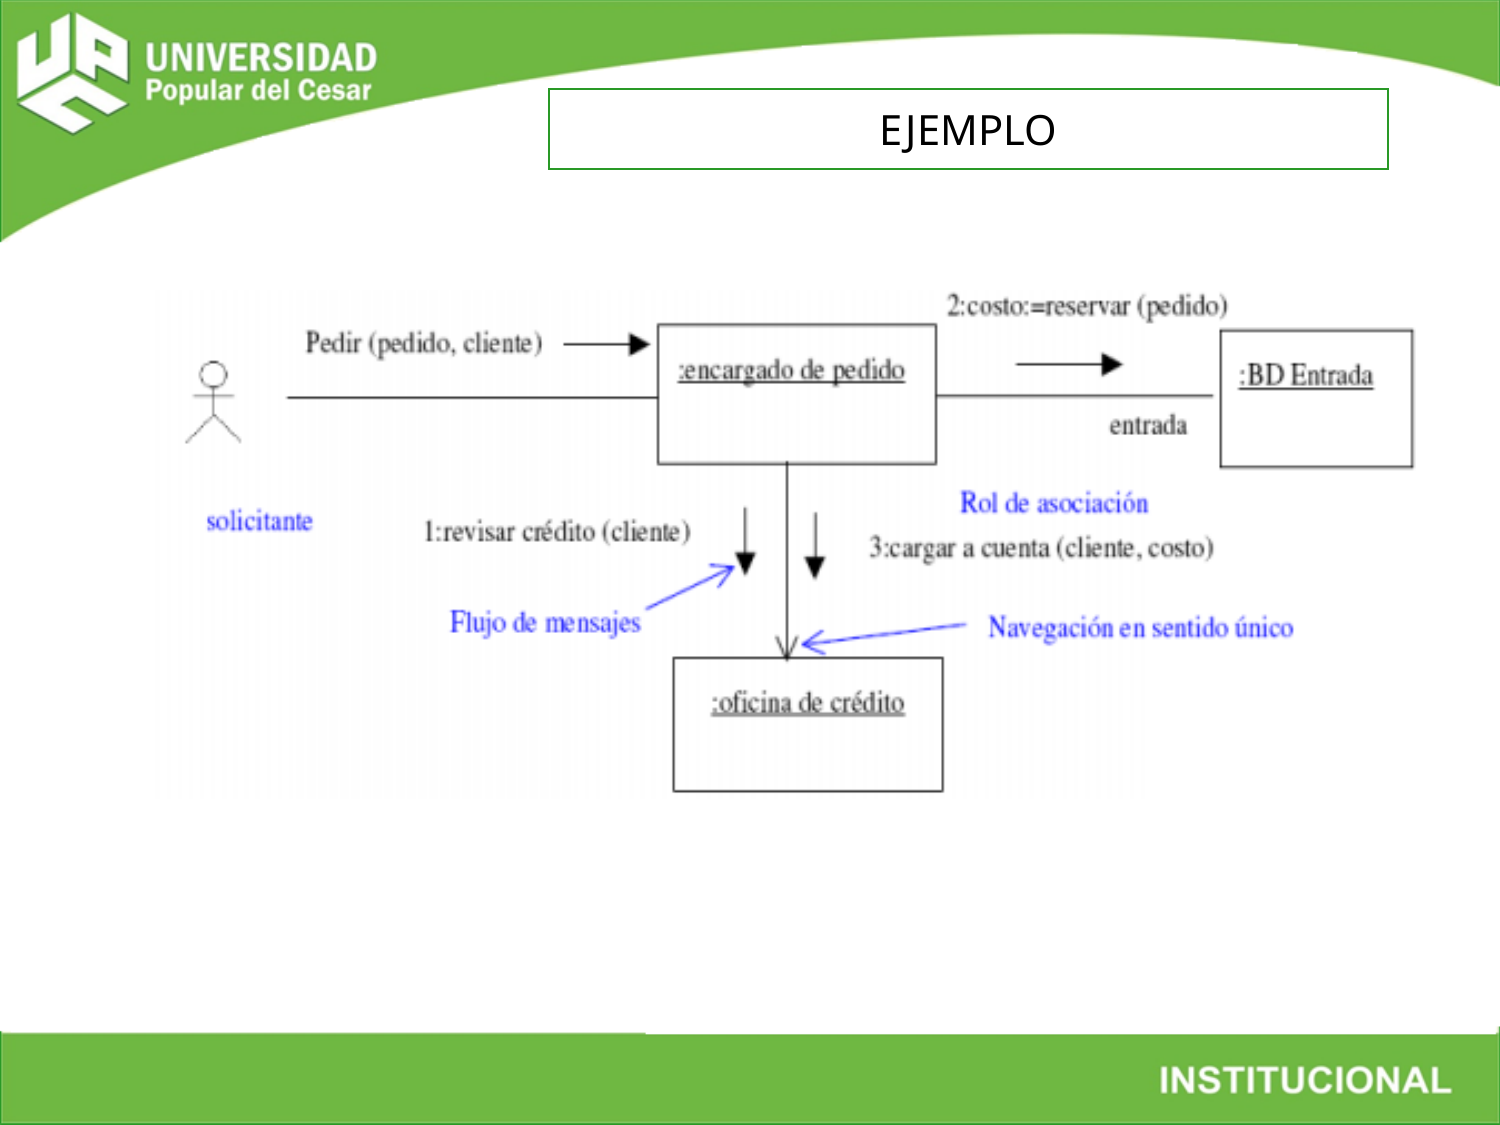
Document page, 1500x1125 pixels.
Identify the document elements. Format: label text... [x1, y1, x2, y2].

text_box EJEMPLO [549, 88, 1388, 170]
picture [0, 0, 1500, 1125]
